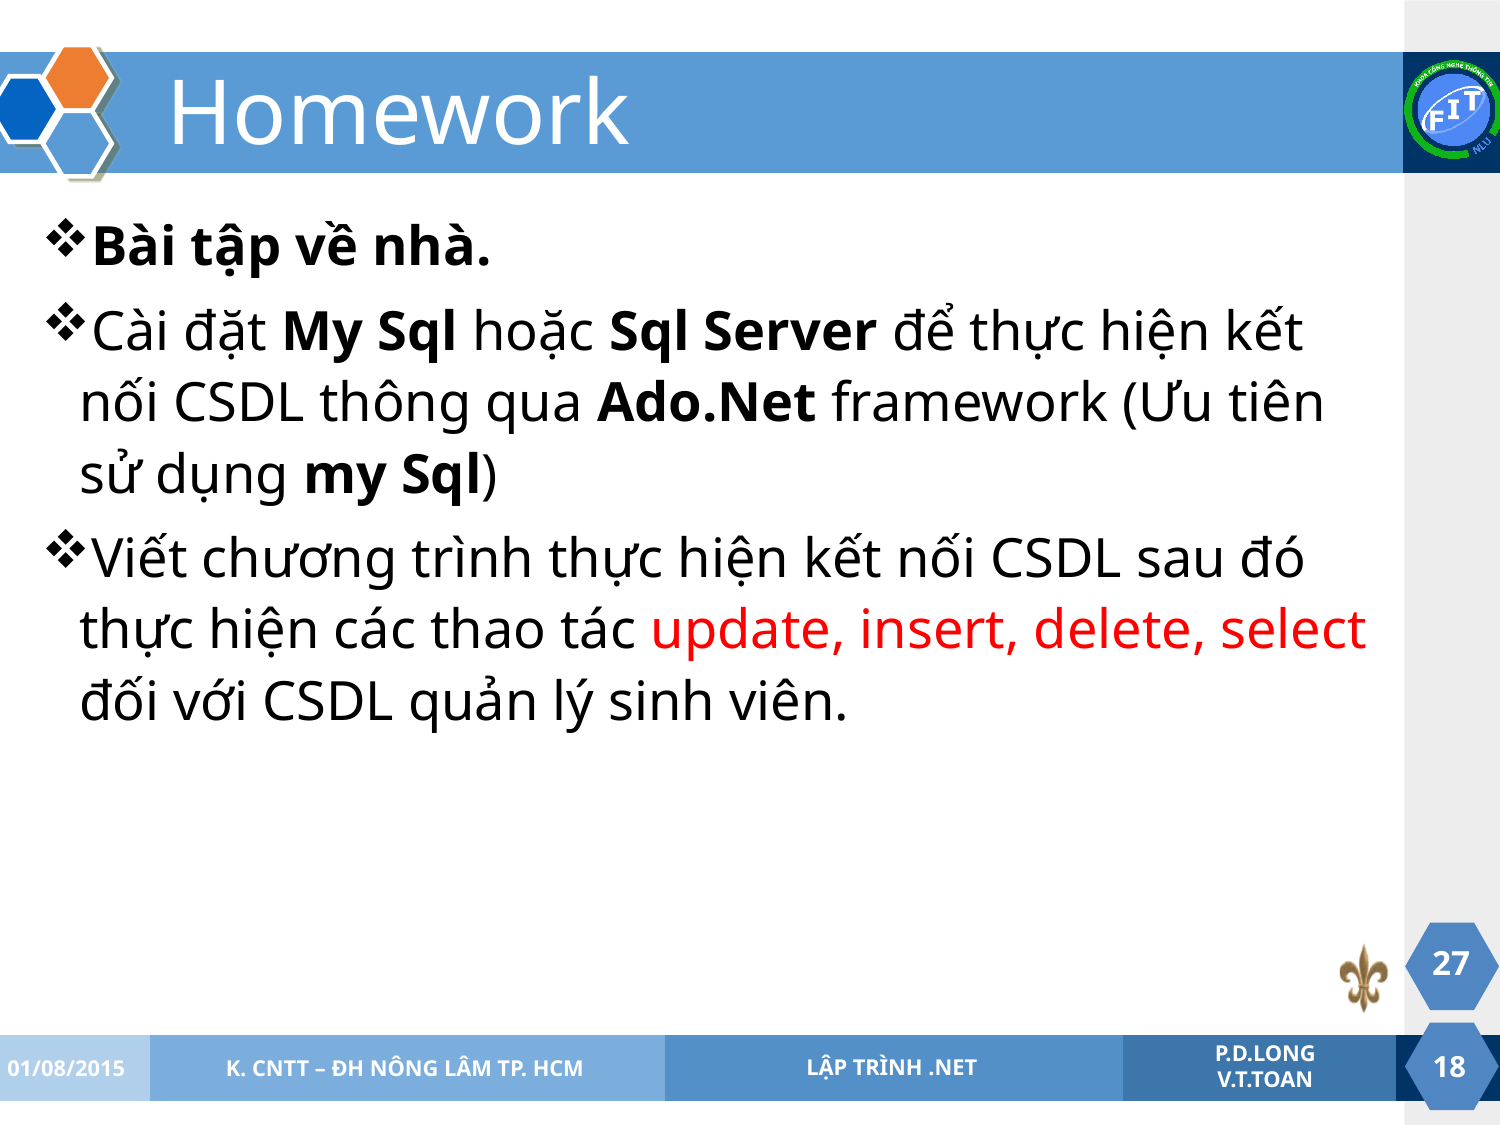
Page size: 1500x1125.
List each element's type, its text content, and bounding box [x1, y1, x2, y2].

title Homework [151, 59, 1397, 173]
picture [1404, 60, 1500, 159]
slide_number 27 [1405, 935, 1497, 996]
list Bài tập về nhà. Cài đặt My Sql hoặc Sql Server để thực hiện kết nối CSDL thông qua Ado.Net framework (Ưu tiên sử dụng my Sql) Viết chương trình thực hiện kết nối CSDL sau đó thực hiện các thao tác update, insert, delete, select đối với CSDL quản lý sinh viên. [26, 197, 1397, 1014]
footer K. CNTT – ĐH NÔNG LÂM TP. HCM [151, 1039, 659, 1100]
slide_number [0, 1038, 158, 1098]
